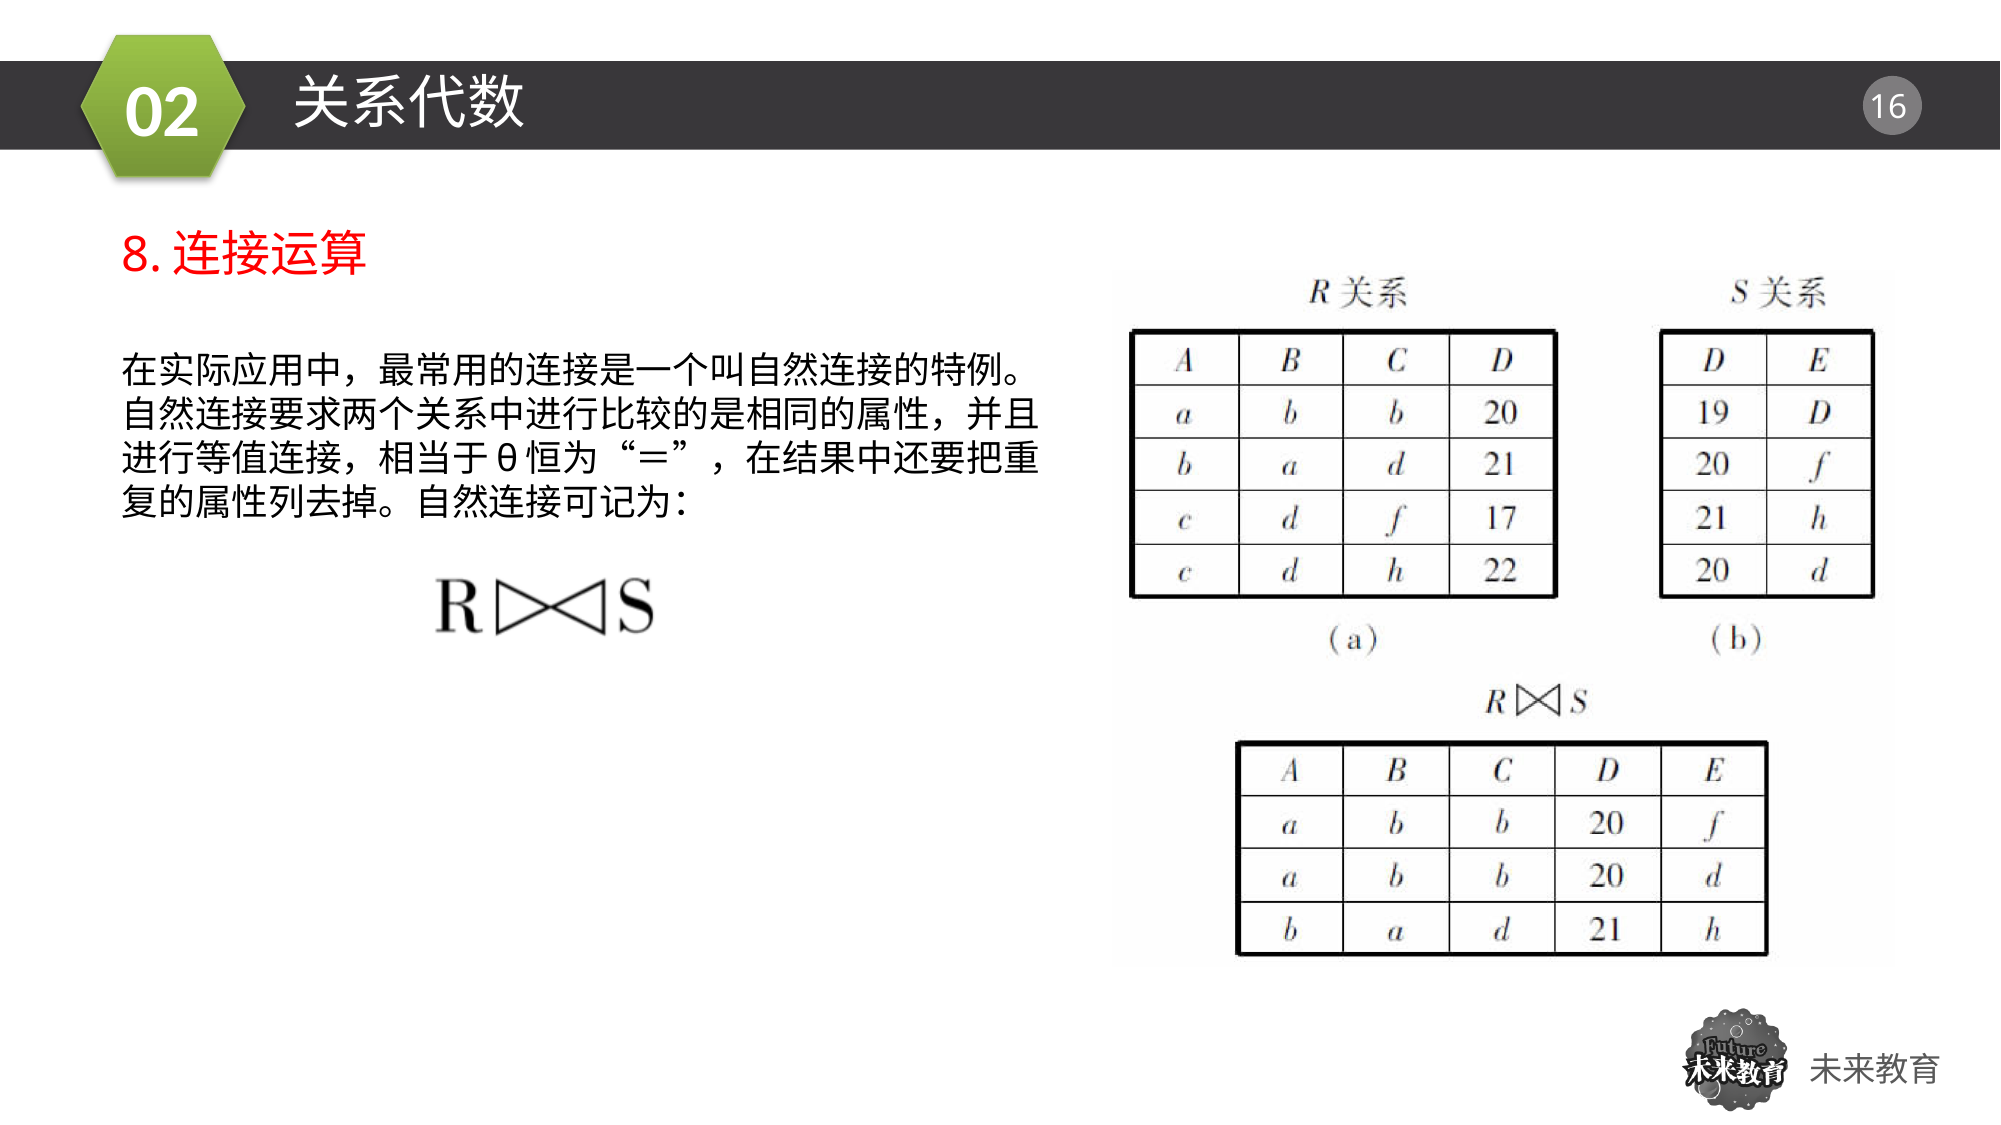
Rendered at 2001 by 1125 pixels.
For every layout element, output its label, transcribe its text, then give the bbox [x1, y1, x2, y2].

picture [390, 557, 694, 669]
picture [1111, 269, 1929, 968]
list 8.连接运算 在实际应用中，最常用的连接是一个叫自然连接的特例。自然连接要求两个关系中进行比较的是相同的属性，并且进行等值连接，相当于θ恒为“＝”，在结果中还要把重复的属性列去掉。自然连接可记为： [106, 214, 1059, 531]
picture [1674, 983, 1799, 1125]
text_box 关系代数 [277, 58, 541, 143]
